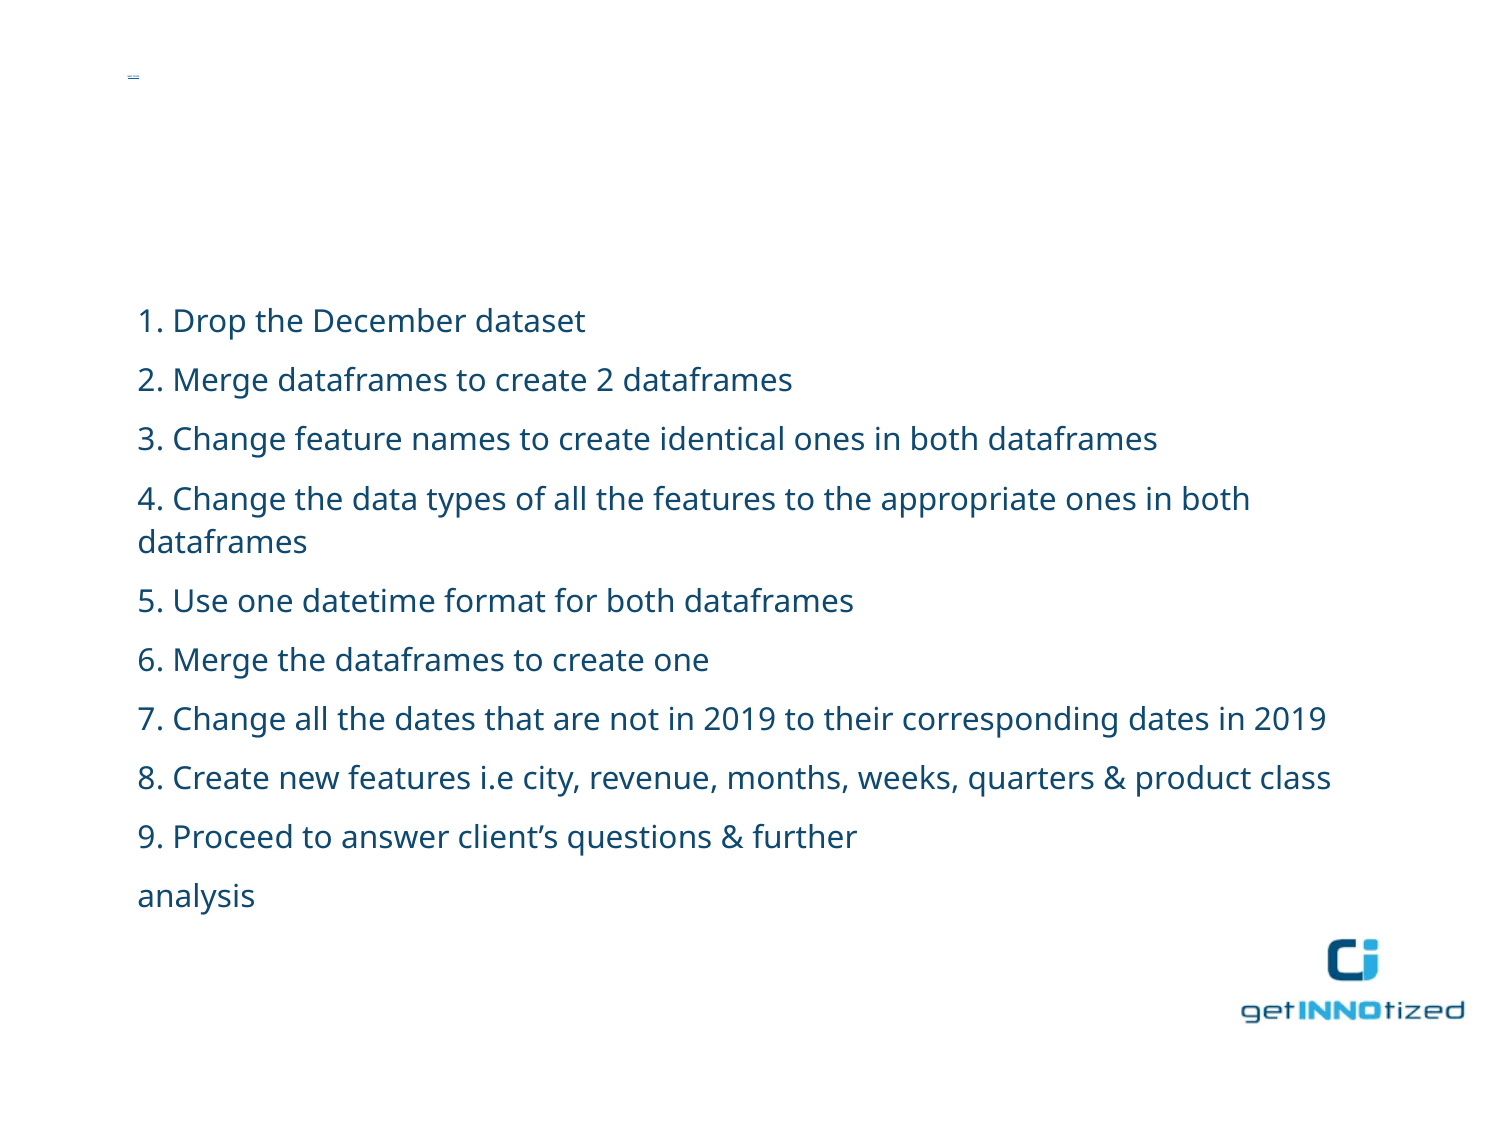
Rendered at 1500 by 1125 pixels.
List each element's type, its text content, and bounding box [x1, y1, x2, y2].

list 1. Drop the December dataset 2. Merge dataframes to create 2 dataframes 3. Change feature names to create identical ones in both dataframes 4. Change the data types of all the features to the appropriate ones in both dataframes 5. Use one datetime format for both dataframes 6. Merge the dataframes to create one 7. Change all the dates that are not in 2019 to their corresponding dates in 2019 8. Create new features i.e city, revenue, months, weeks, quarters & product class 9. Proceed to answer client’s questions & further analysis [112, 287, 1363, 988]
title NEXT STEPS [112, 62, 1265, 88]
picture [1199, 837, 1500, 1125]
